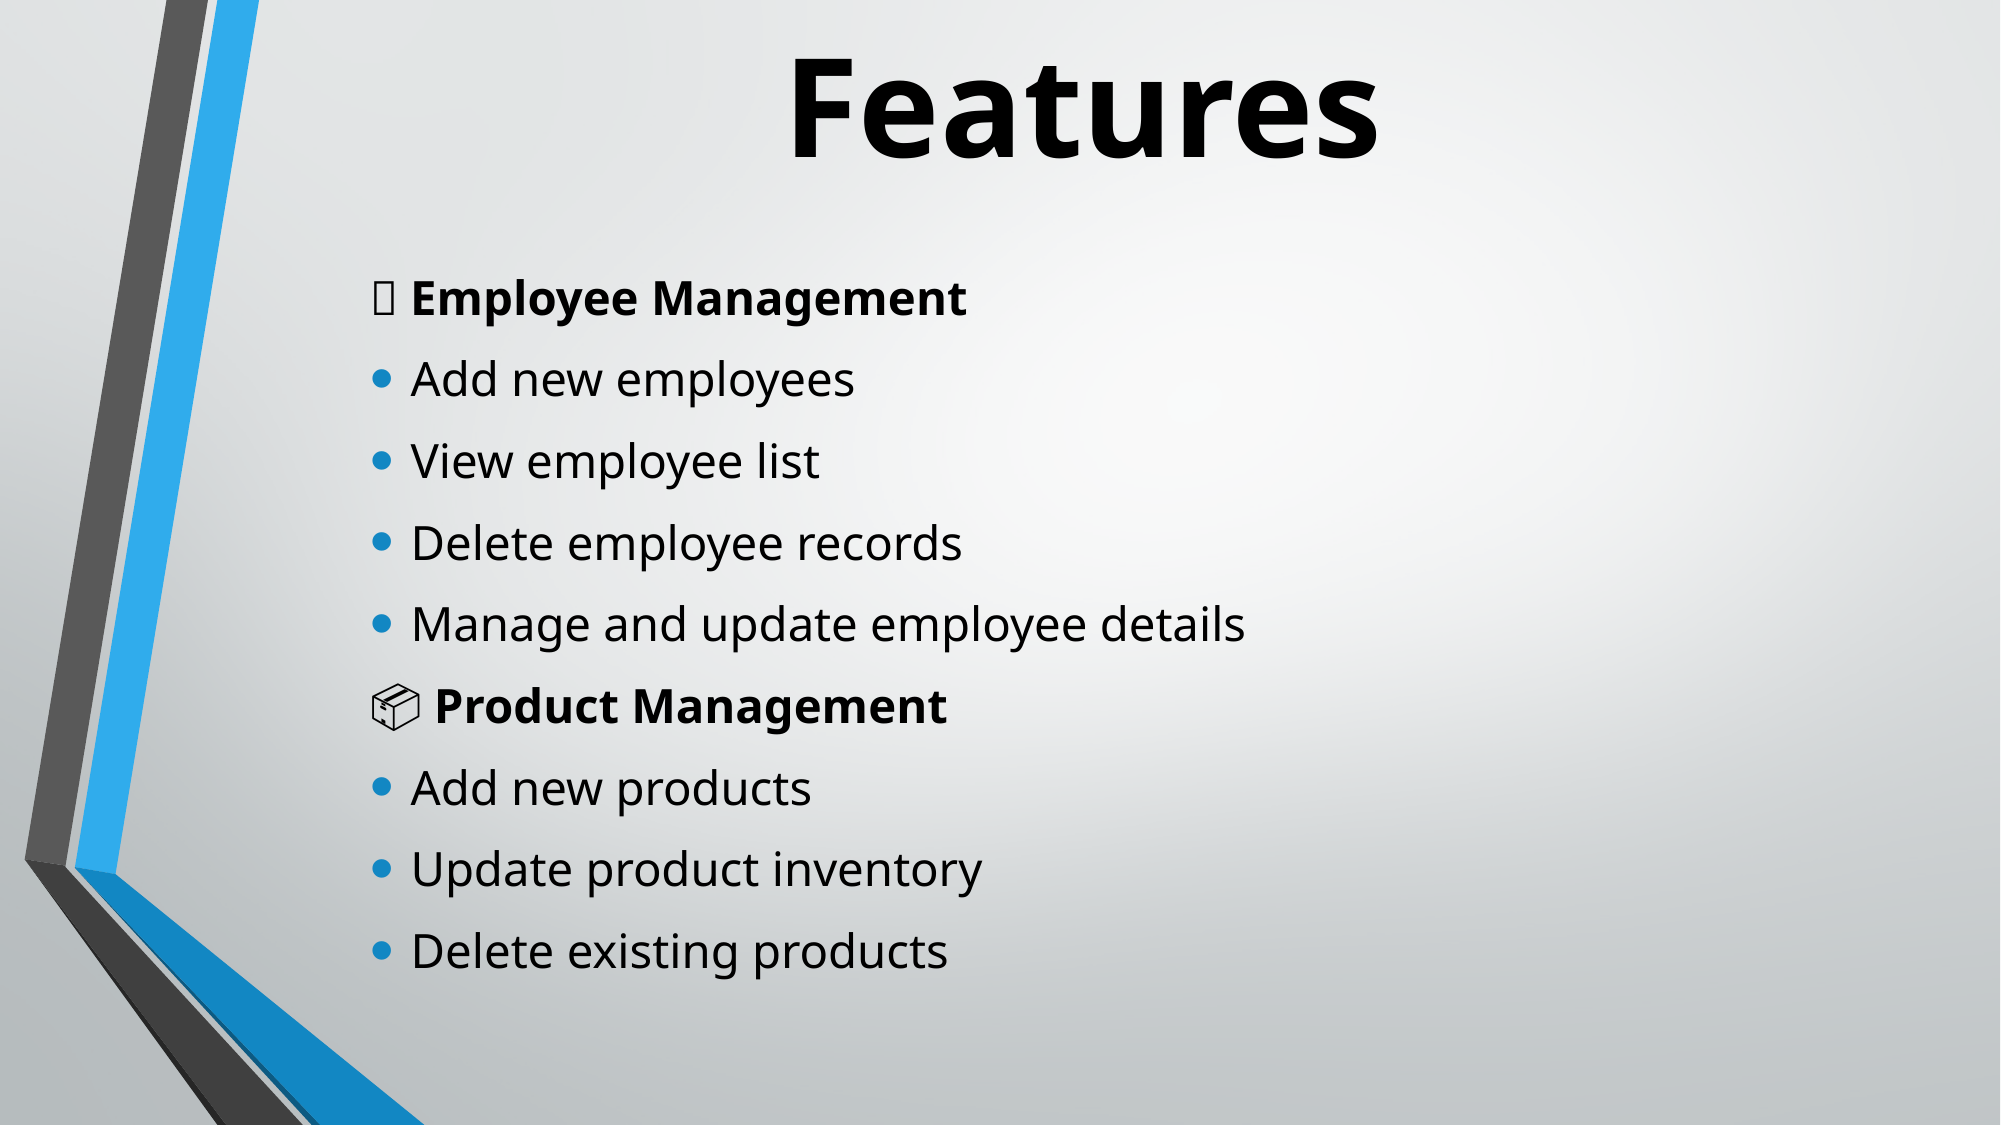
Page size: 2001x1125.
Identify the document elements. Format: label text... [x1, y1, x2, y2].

title Features [261, 0, 1905, 247]
list 👥 Employee Management Add new employees View employee list Delete employee records Manage and update employee details 📦 Product Management Add new products Update product inventory Delete existing products [354, 246, 1304, 994]
